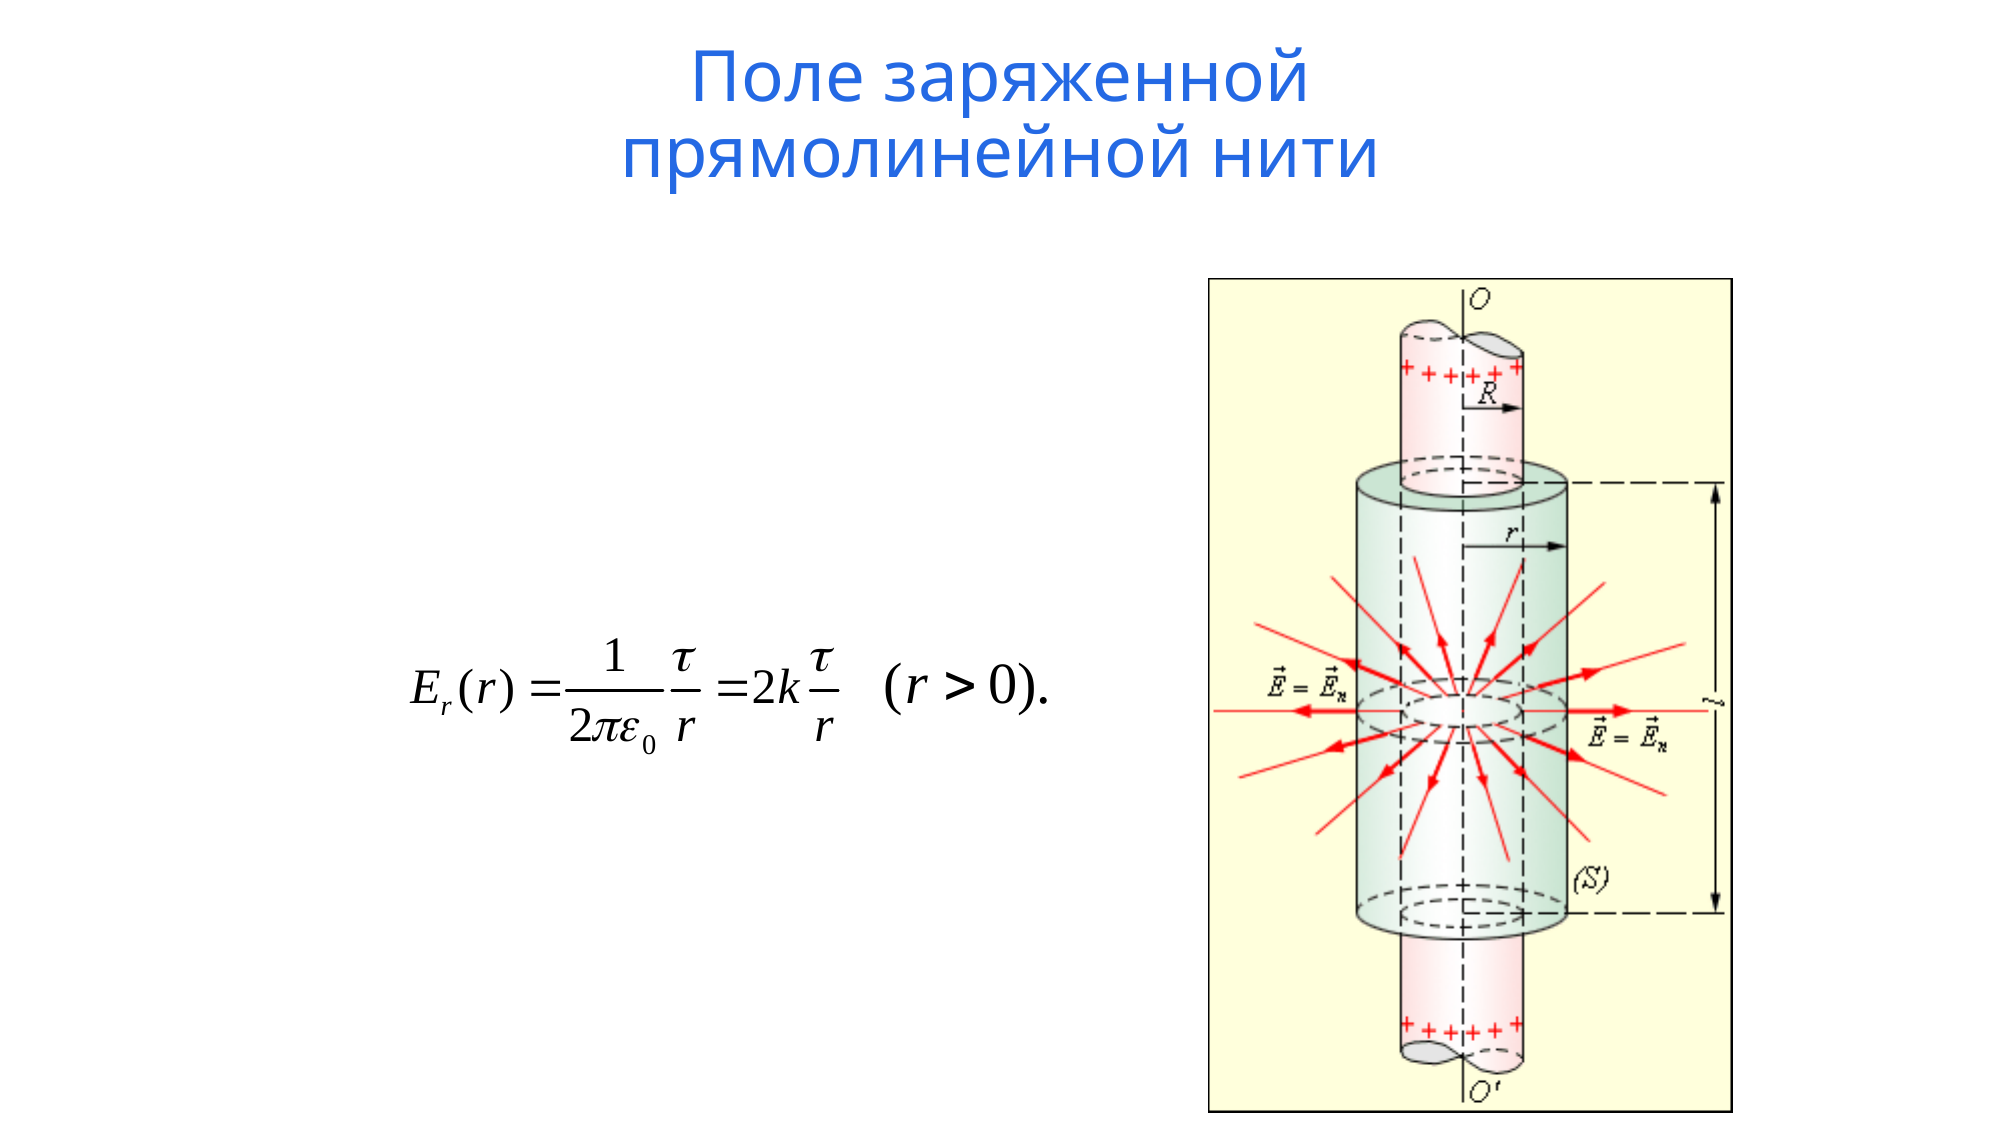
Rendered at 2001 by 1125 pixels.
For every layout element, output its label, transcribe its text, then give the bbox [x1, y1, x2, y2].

picture [1208, 278, 1733, 1113]
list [881, 656, 1052, 722]
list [406, 630, 842, 758]
title Поле заряженной прямолинейной нити [344, 7, 1657, 226]
